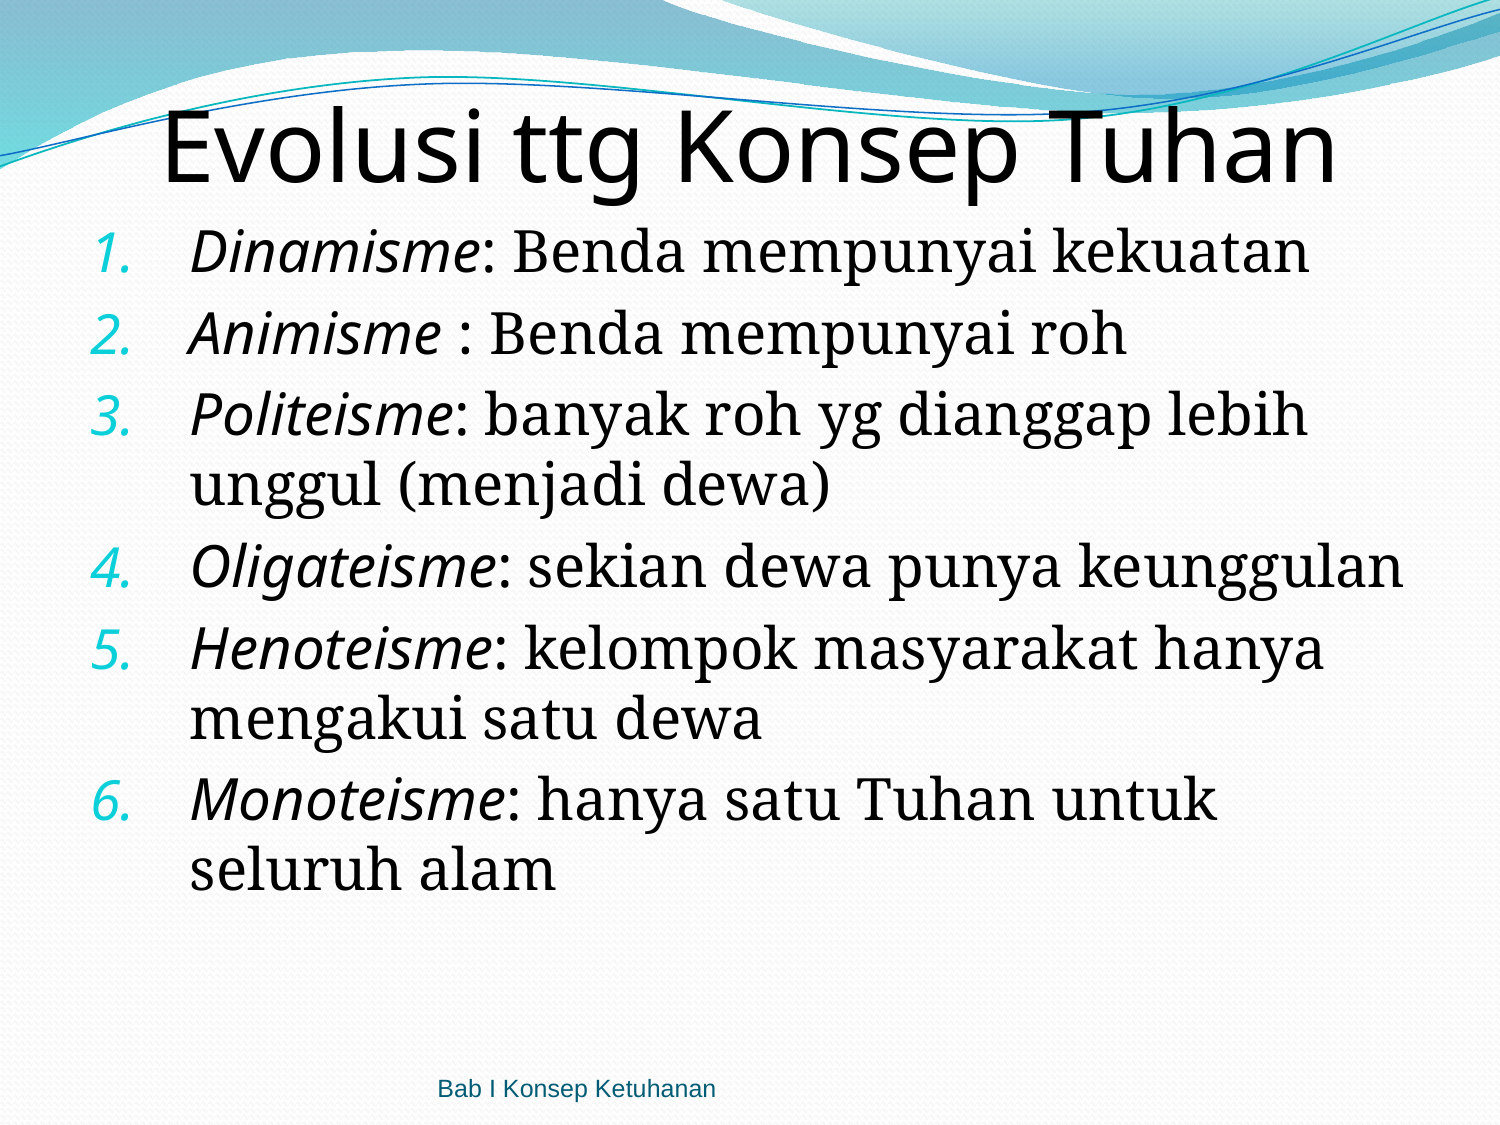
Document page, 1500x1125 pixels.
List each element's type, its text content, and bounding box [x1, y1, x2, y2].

footer Bab I Konsep Ketuhanan [437, 1042, 988, 1103]
list Evolusi ttg Konsep Tuhan Dinamisme: Benda mempunyai kekuatan Animisme : Benda mempunyai roh Politeisme: banyak roh yg dianggap lebih unggul (menjadi dewa) Oligateisme: sekian dewa punya keunggulan Henoteisme: kelompok masyarakat hanya mengakui satu dewa Monoteisme: hanya satu Tuhan untuk seluruh alam [74, 74, 1426, 1006]
